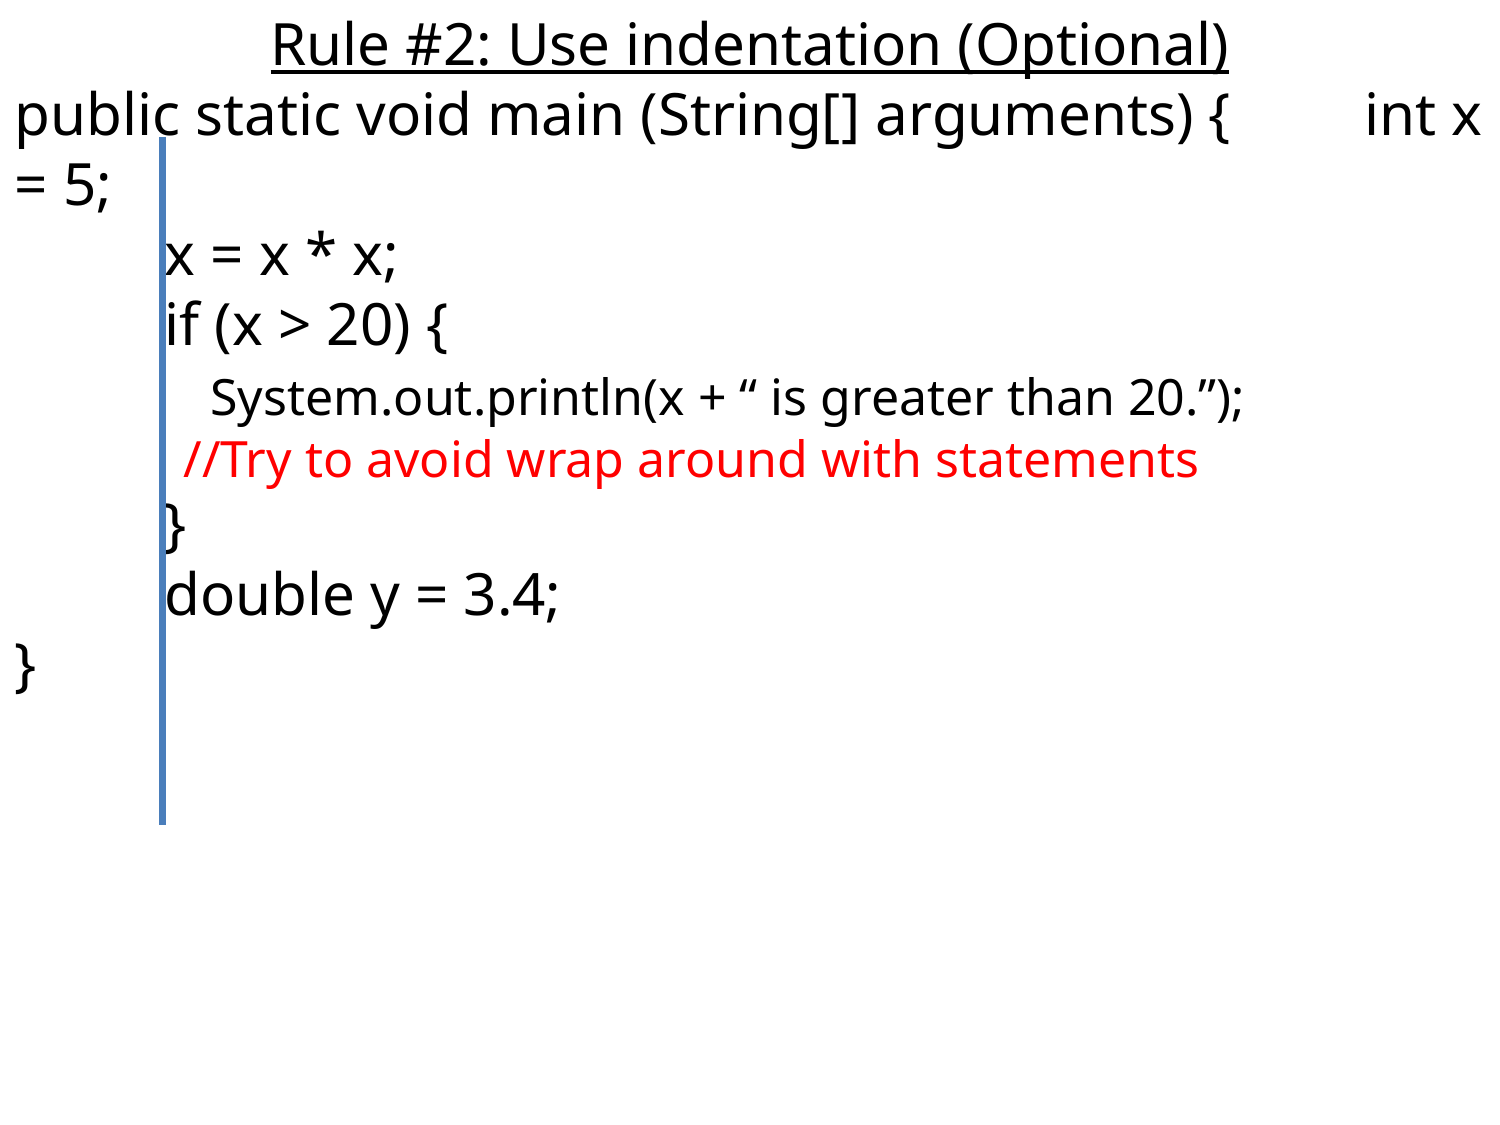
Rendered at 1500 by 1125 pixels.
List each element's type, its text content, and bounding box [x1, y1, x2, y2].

text_box Rule #2: Use indentation (Optional) public static void main (String[] arguments) { int x = 5; x = x * x; if (x > 20) { System.out.println(x + “ is greater than 20.”); //Try to avoid wrap around with statements } double y = 3.4; } [0, 0, 1500, 705]
